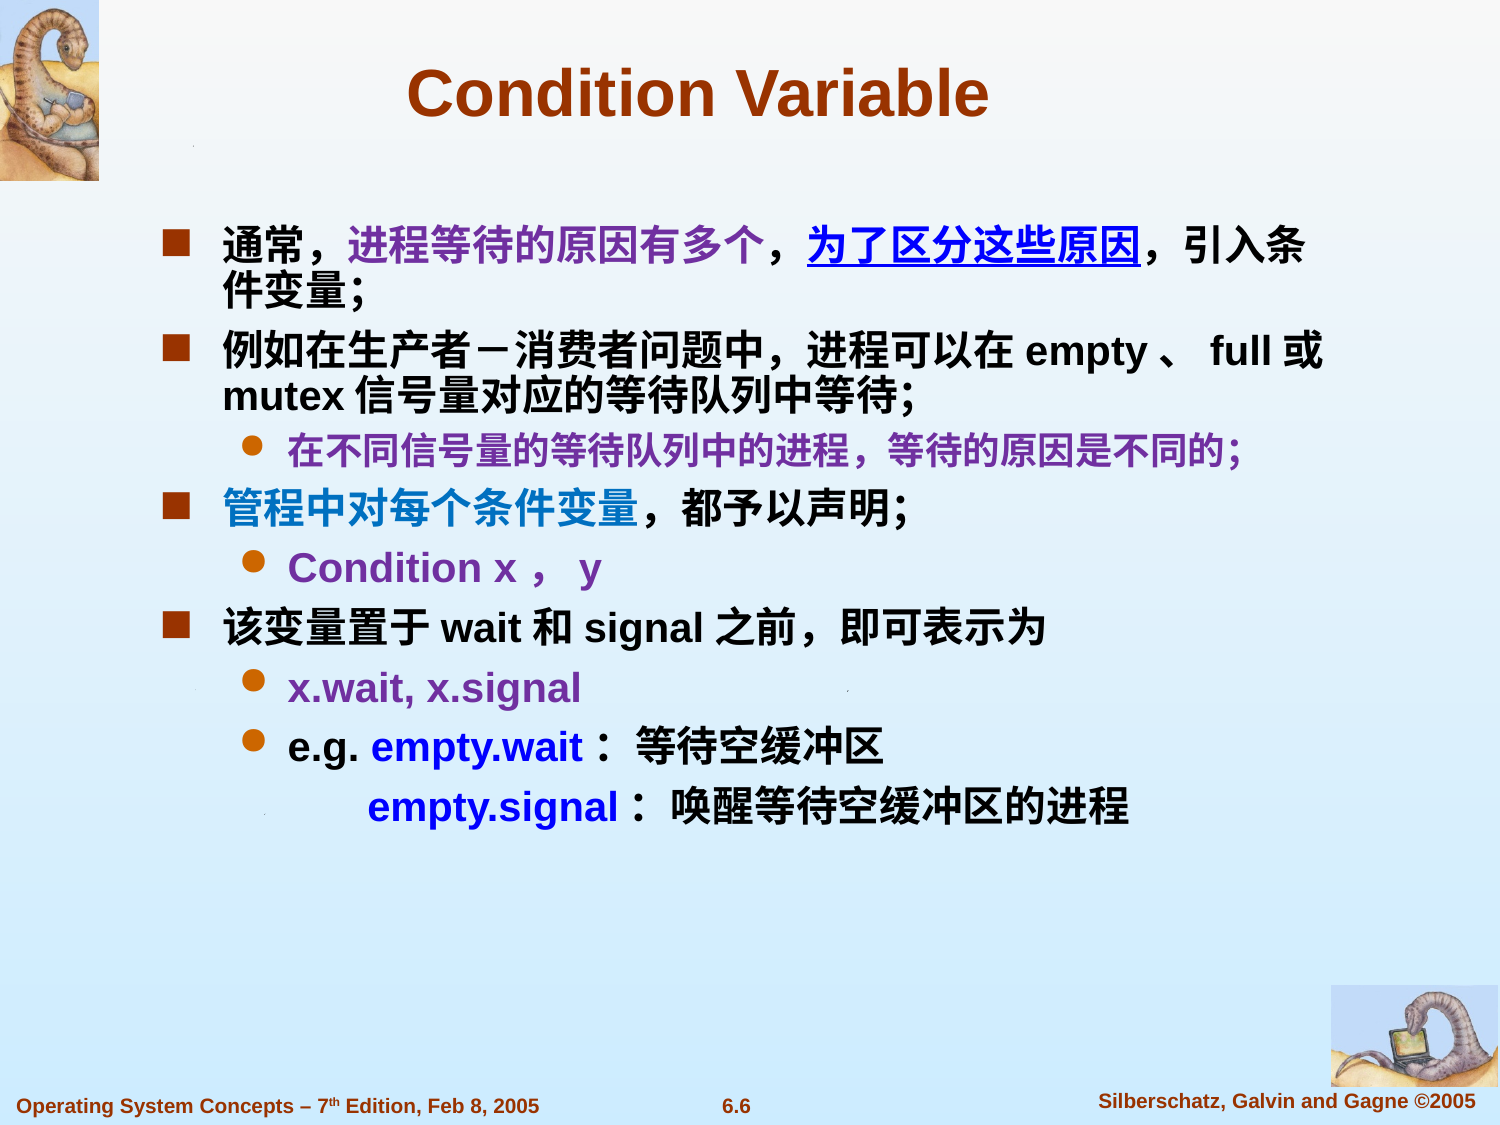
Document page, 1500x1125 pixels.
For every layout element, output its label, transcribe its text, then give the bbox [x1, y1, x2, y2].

list 通常，进程等待的原因有多个，为了区分这些原因，引入条件变量； 例如在生产者－消费者问题中，进程可以在empty、full或mutex信号量对应的等待队列中等待； 在不同信号量的等待队列中的进程，等待的原因是不同的； 管程中对每个条件变量，都予以声明； Condition x，y 该变量置于wait和signal之前，即可表示为 x.wait, x.signal e.g. empty.wait：等待空缓冲区 empty.signal：唤醒等待空缓冲区的进程 [150, 217, 1346, 1051]
picture [1331, 985, 1498, 1087]
title Condition Variable [112, 37, 1286, 138]
picture [0, 0, 99, 181]
